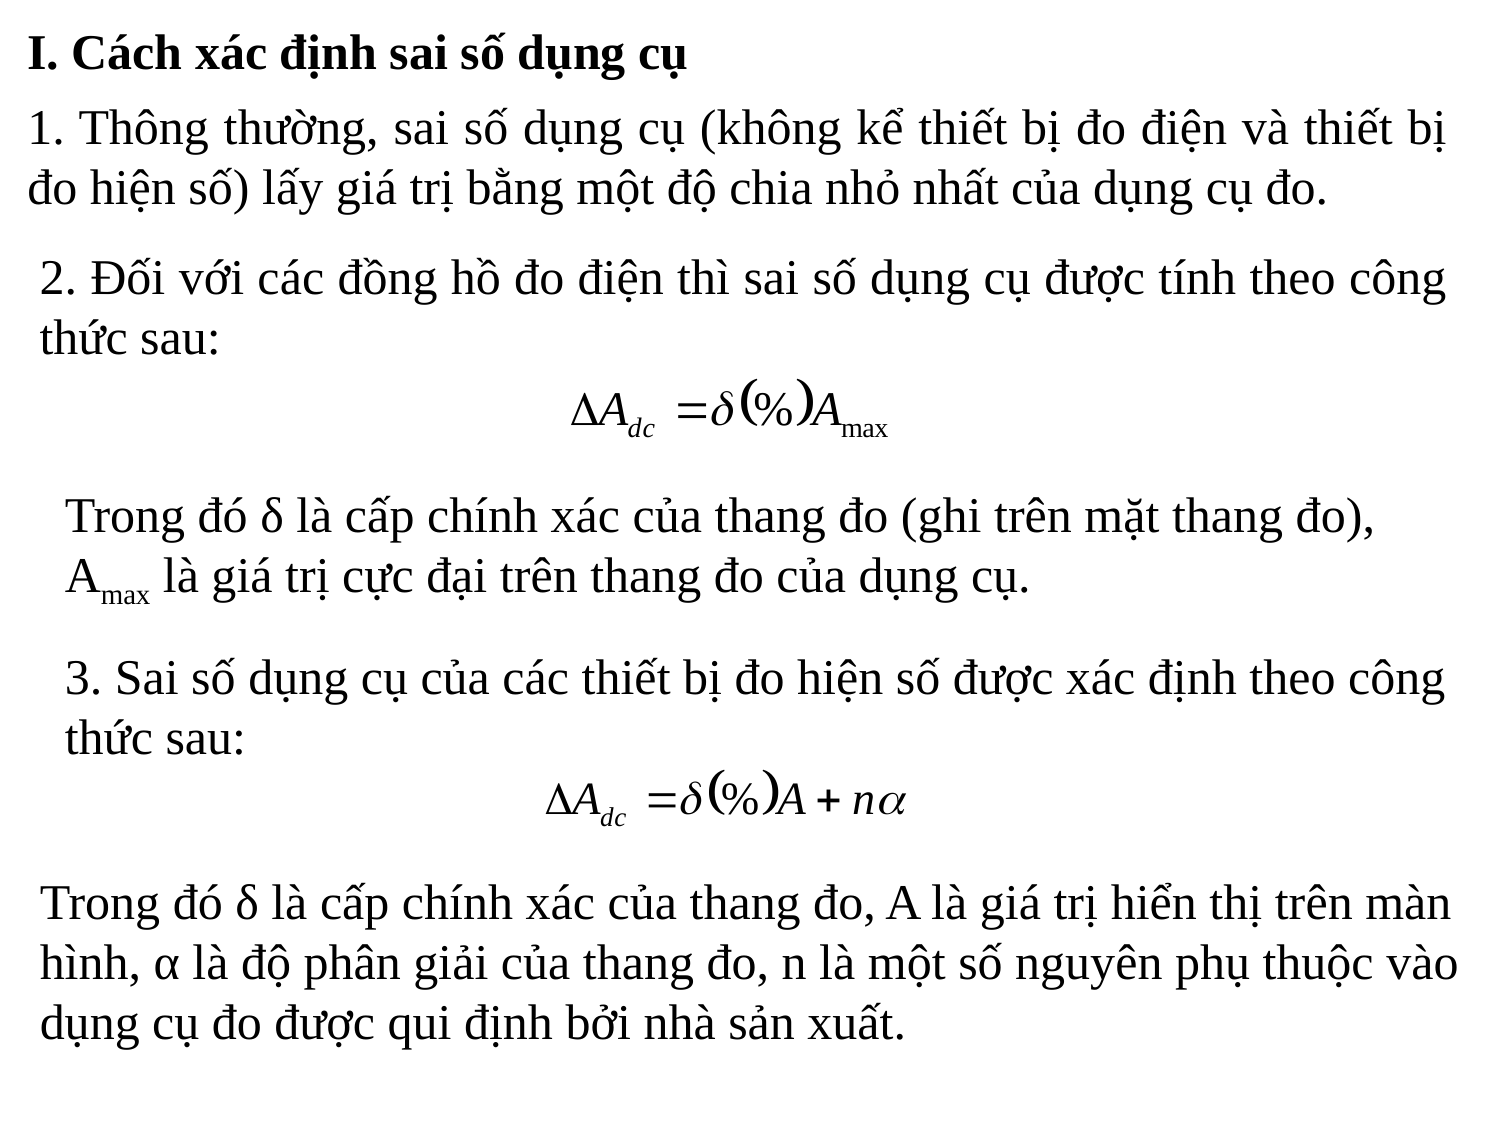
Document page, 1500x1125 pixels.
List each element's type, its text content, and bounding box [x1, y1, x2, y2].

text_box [562, 377, 901, 451]
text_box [537, 767, 916, 838]
text_box 2. Đối với các đồng hồ đo điện thì sai số dụng cụ được tính theo công thức sau: [24, 237, 1463, 418]
text_box 3. Sai số dụng cụ của các thiết bị đo hiện số được xác định theo công thức sau: [49, 637, 1463, 818]
text_box Trong đó δ là cấp chính xác của thang đo, A là giá trị hiển thị trên màn hình, α là độ phân giải của thang đo, n là một số nguyên phụ thuộc vào dụng cụ đo được qui định bởi nhà sản xuất. [24, 862, 1475, 1103]
text_box Trong đó δ là cấp chính xác của thang đo (ghi trên mặt thang đo), Amax là giá trị cực đại trên thang đo của dụng cụ. [49, 474, 1475, 663]
text_box 1. Thông thường, sai số dụng cụ (không kể thiết bị đo điện và thiết bị đo hiện số) lấy giá trị bằng một độ chia nhỏ nhất của dụng cụ đo. [12, 87, 1463, 268]
text_box I. Cách xác định sai số dụng cụ [12, 12, 1475, 133]
